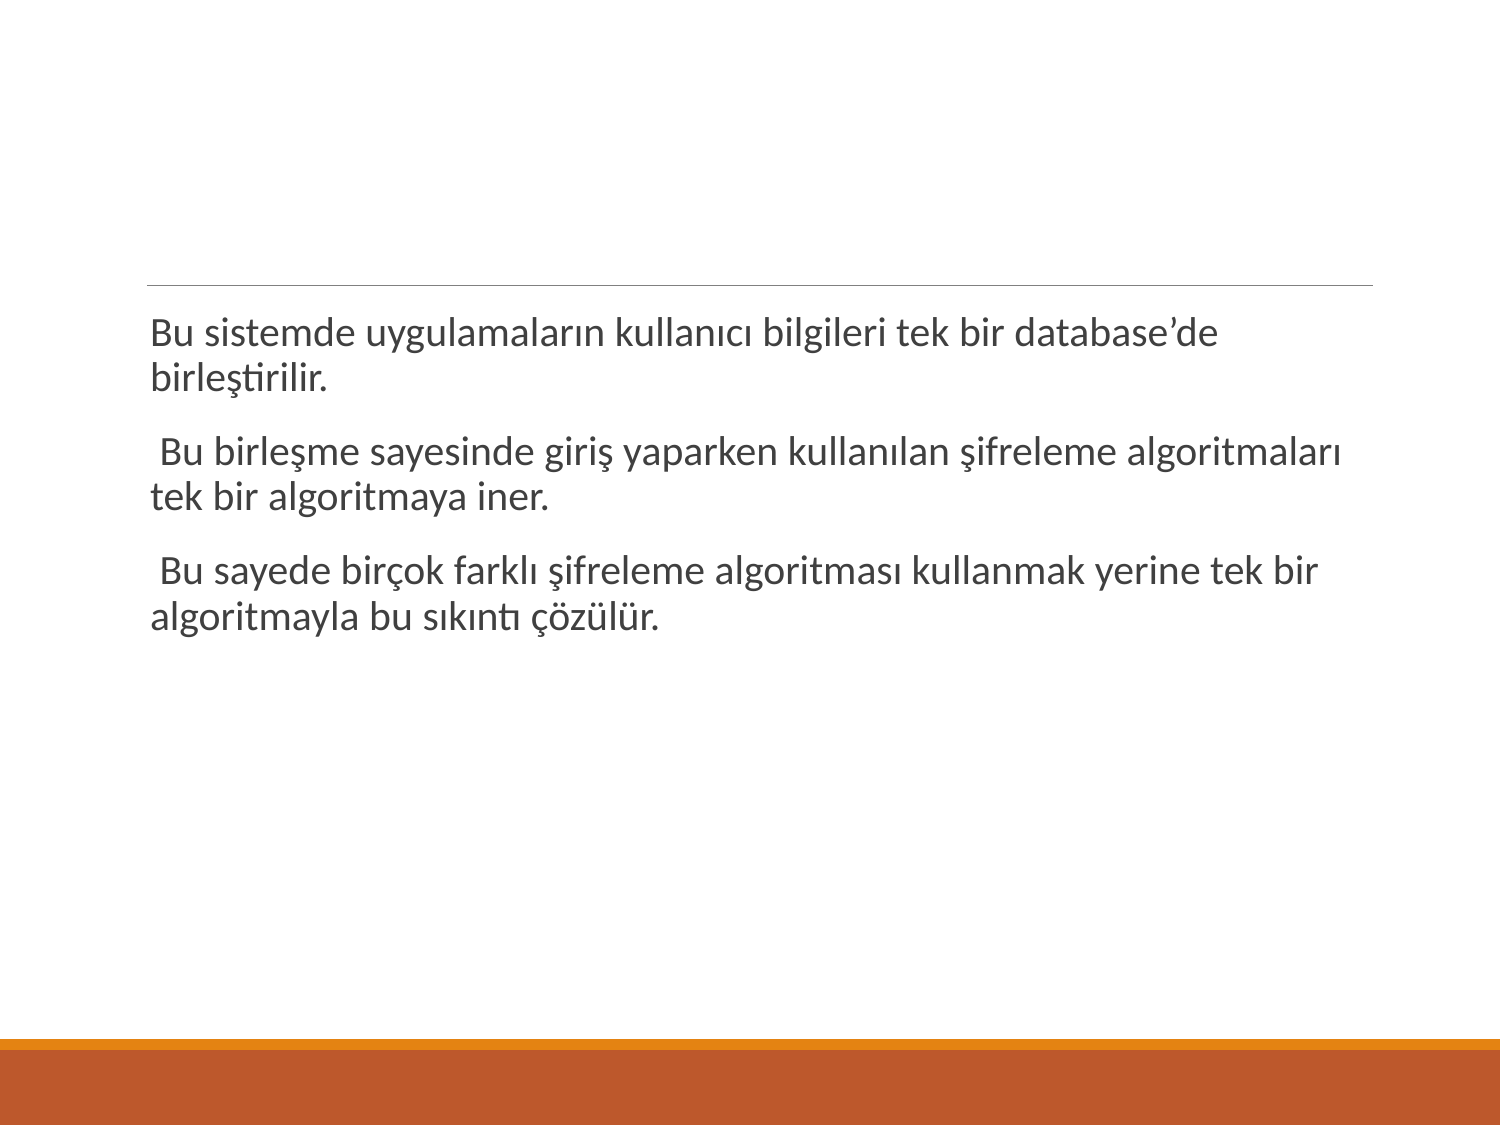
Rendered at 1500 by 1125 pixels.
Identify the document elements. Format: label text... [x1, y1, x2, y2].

list Bu sistemde uygulamaların kullanıcı bilgileri tek bir database’de birleştirilir. Bu birleşme sayesinde giriş yaparken kullanılan şifreleme algoritmaları tek bir algoritmaya iner. Bu sayede birçok farklı şifreleme algoritması kullanmak yerine tek bir algoritmayla bu sıkıntı çözülür. [135, 302, 1373, 963]
